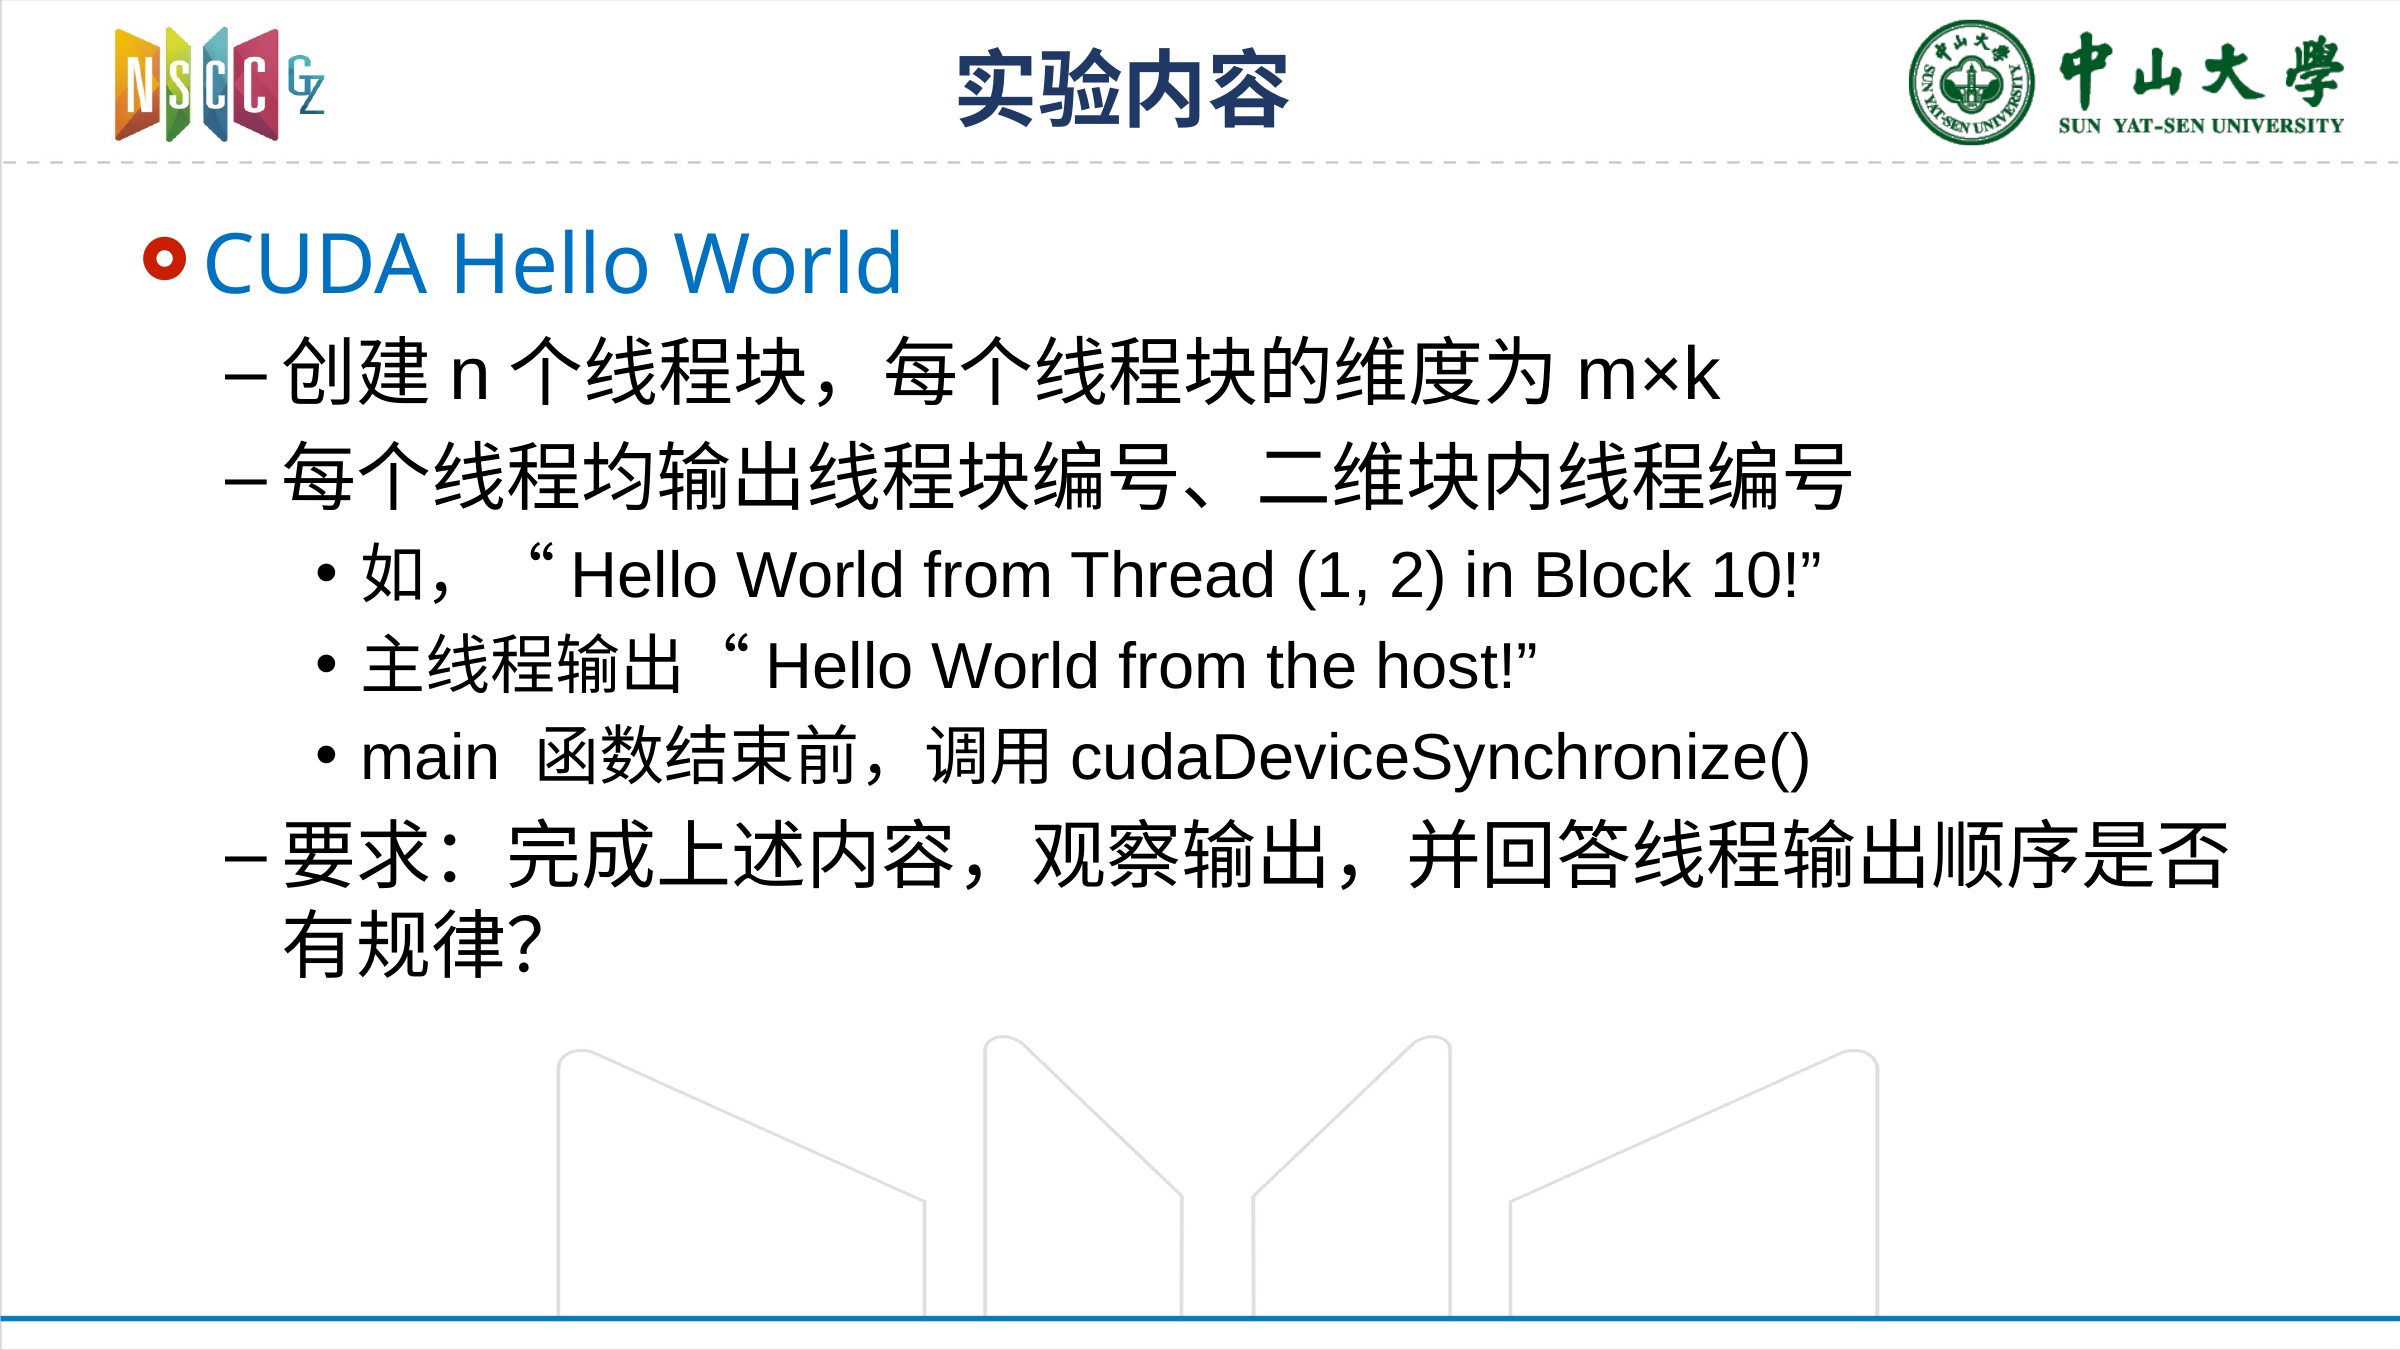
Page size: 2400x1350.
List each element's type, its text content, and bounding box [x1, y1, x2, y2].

title 实验内容 [349, 13, 1897, 153]
list CUDA Hello World 创建n个线程块，每个线程块的维度为m×k 每个线程均输出线程块编号、二维块内线程编号 如，“Hello World from Thread (1, 2) in Block 10!” 主线程输出“Hello World from the host!” main 函数结束前，调用cudaDeviceSynchronize() 要求：完成上述内容，观察输出，并回答线程输出顺序是否有规律？ [120, 202, 2280, 1206]
slide_number [1719, 1251, 2280, 1324]
picture [0, 0, 2400, 1350]
